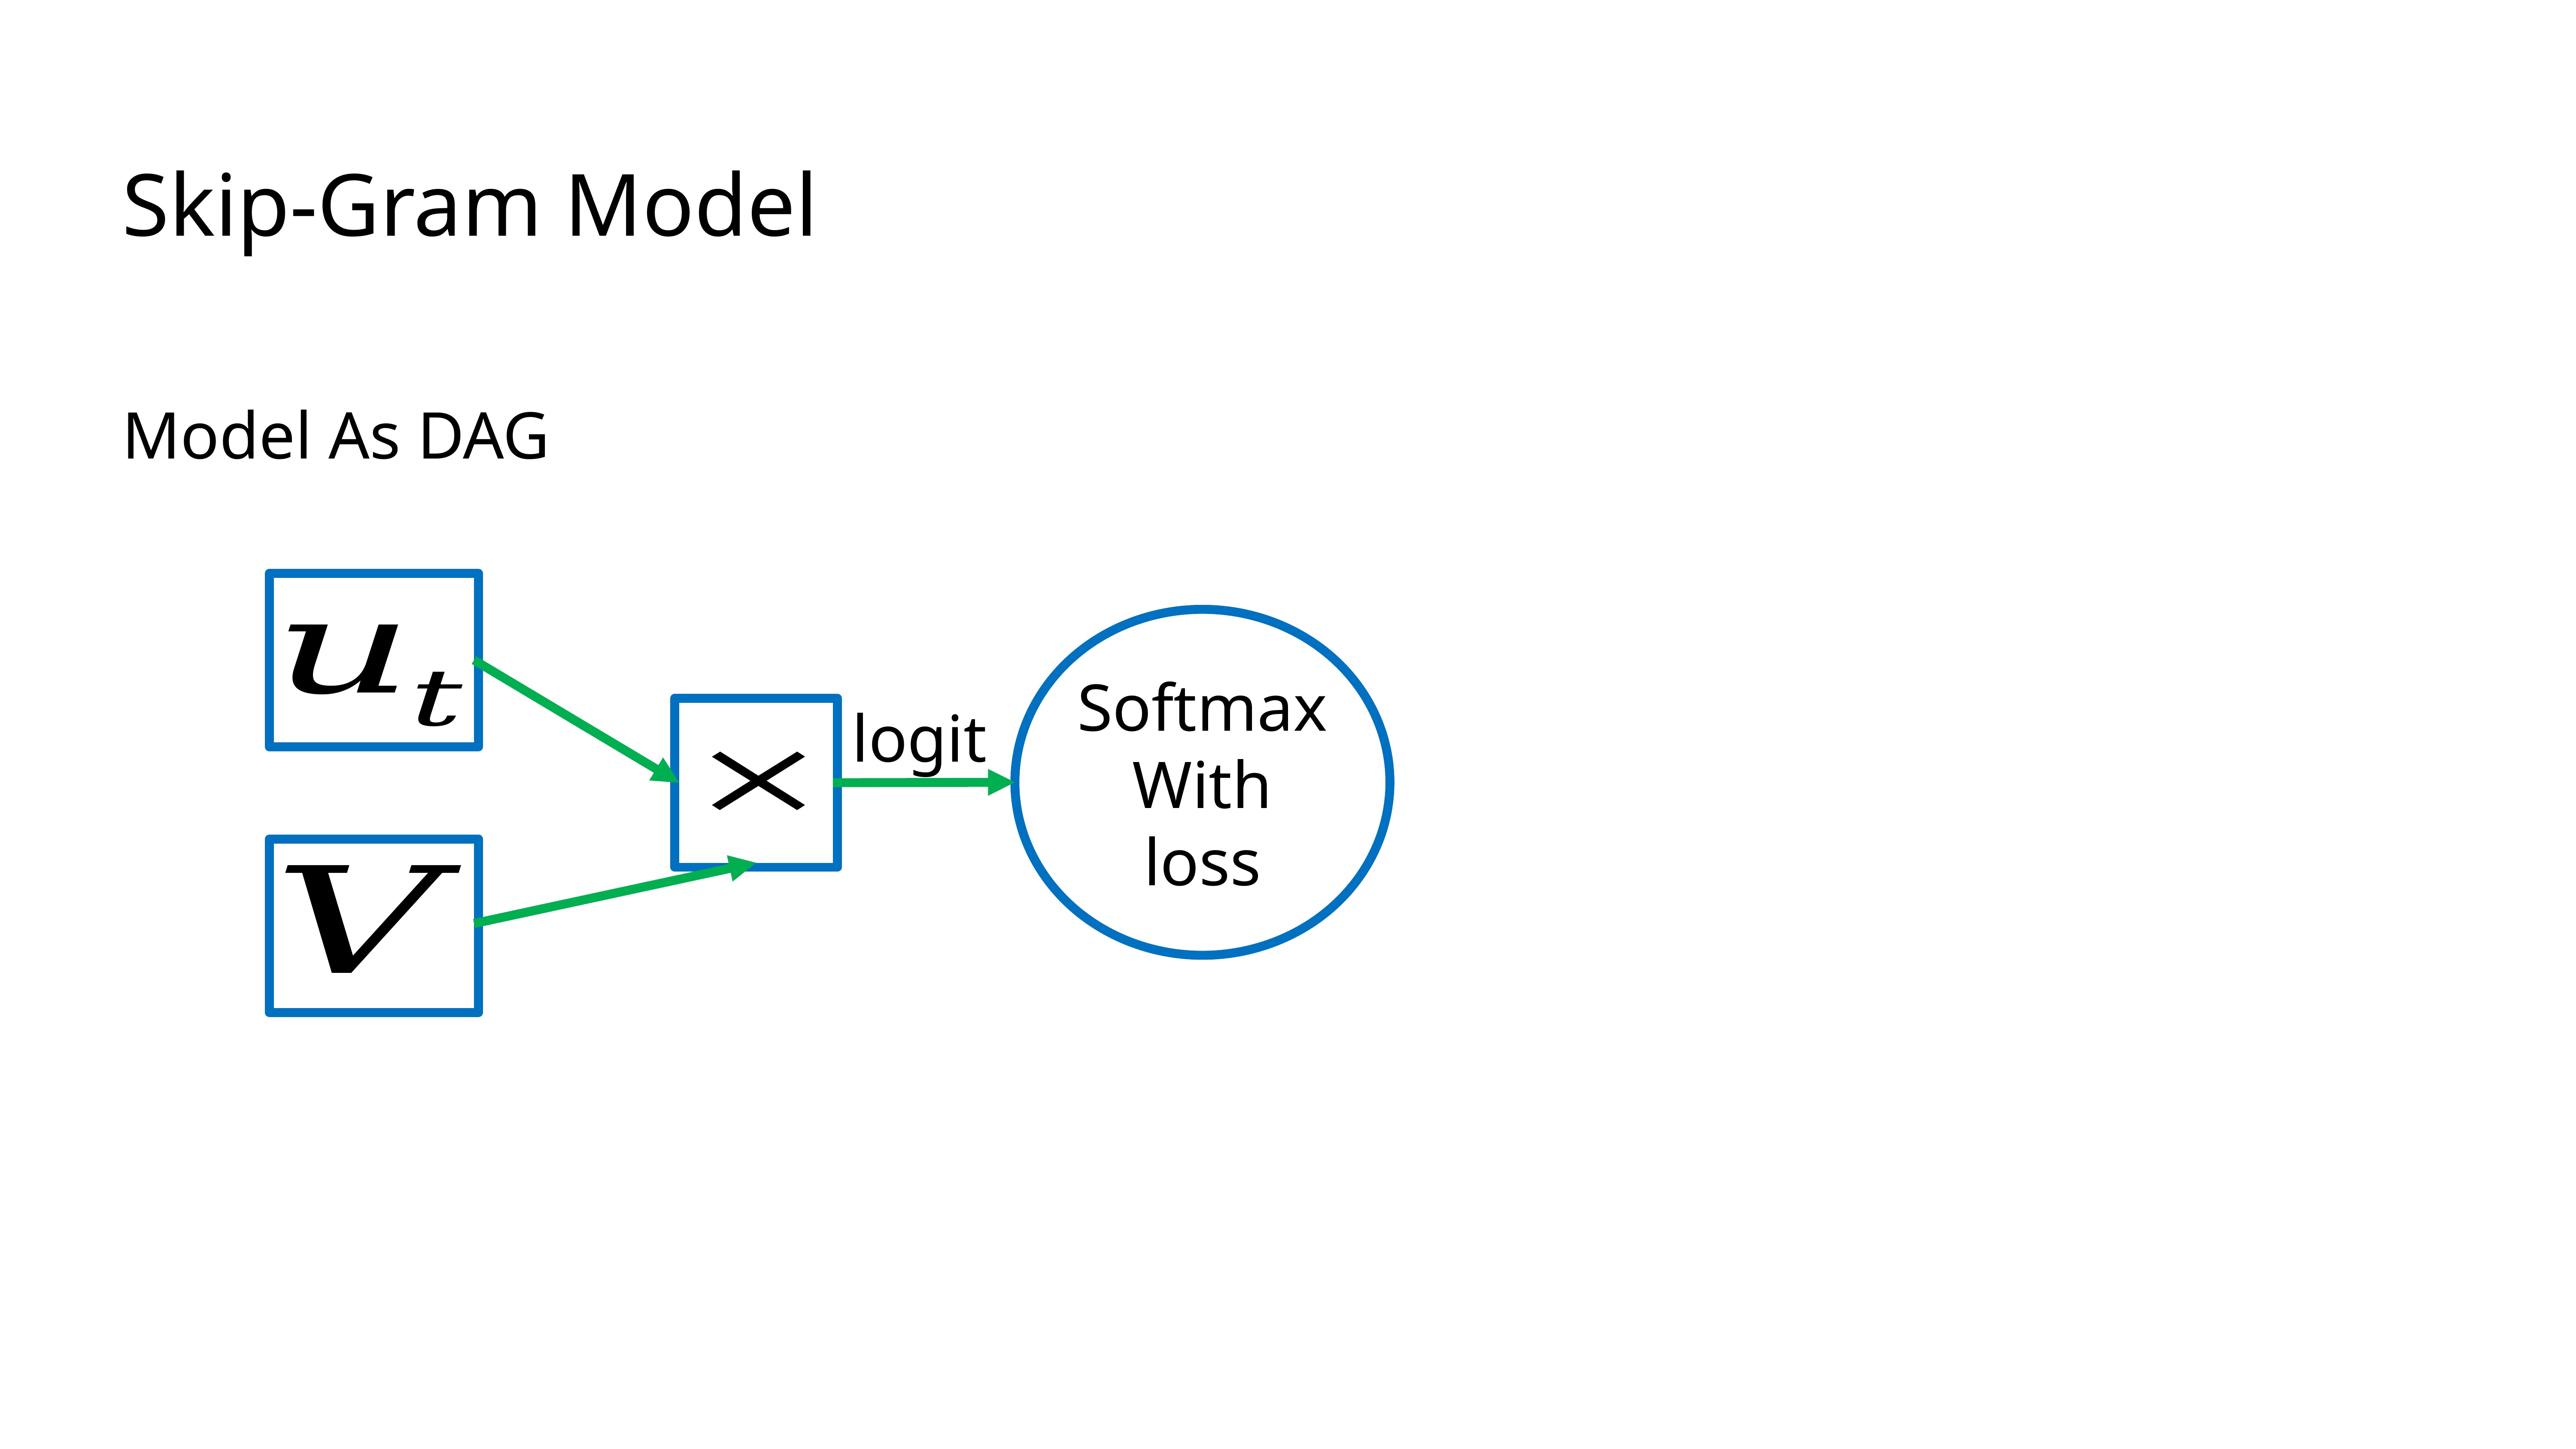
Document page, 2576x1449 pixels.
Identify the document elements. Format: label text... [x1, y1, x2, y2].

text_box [474, 660, 680, 782]
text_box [474, 782, 680, 924]
text_box logit [845, 694, 993, 778]
text_box Softmax With loss [1014, 608, 1391, 957]
text_box Model As DAG [122, 394, 2279, 1056]
text_box Skip-Gram Model [122, 150, 2387, 363]
